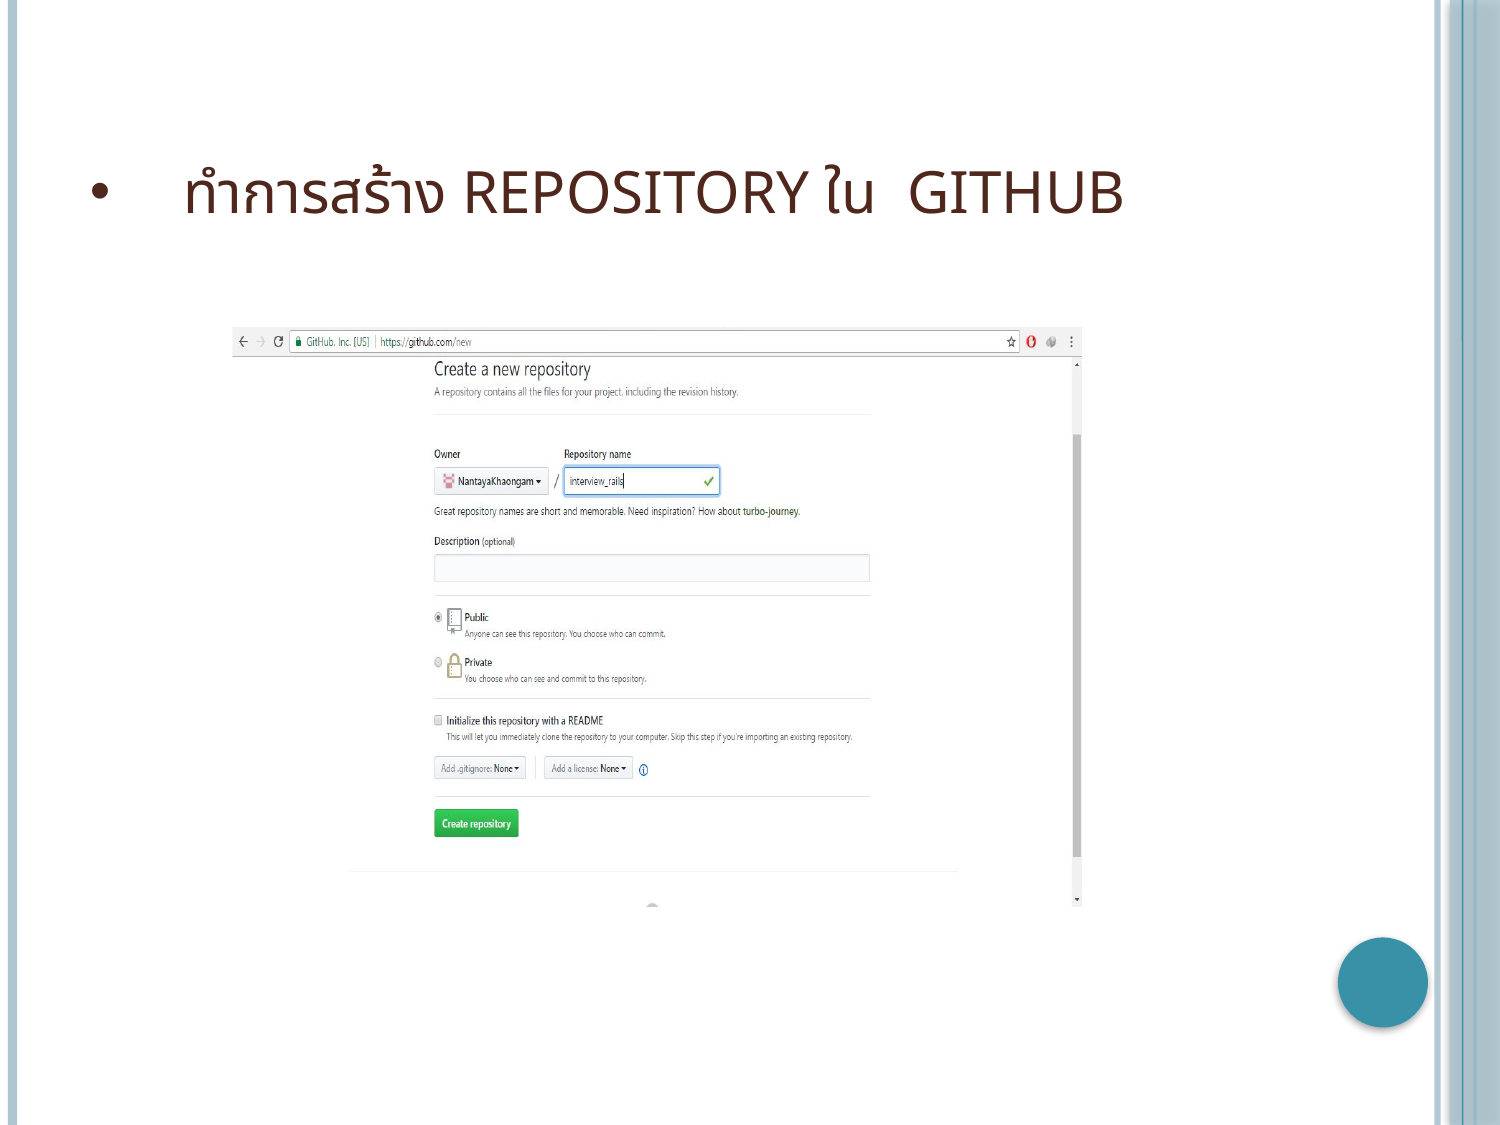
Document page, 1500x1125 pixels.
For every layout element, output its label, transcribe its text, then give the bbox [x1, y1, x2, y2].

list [231, 326, 1083, 908]
title ทำการสร้าง repository ใน github [75, 45, 1300, 233]
